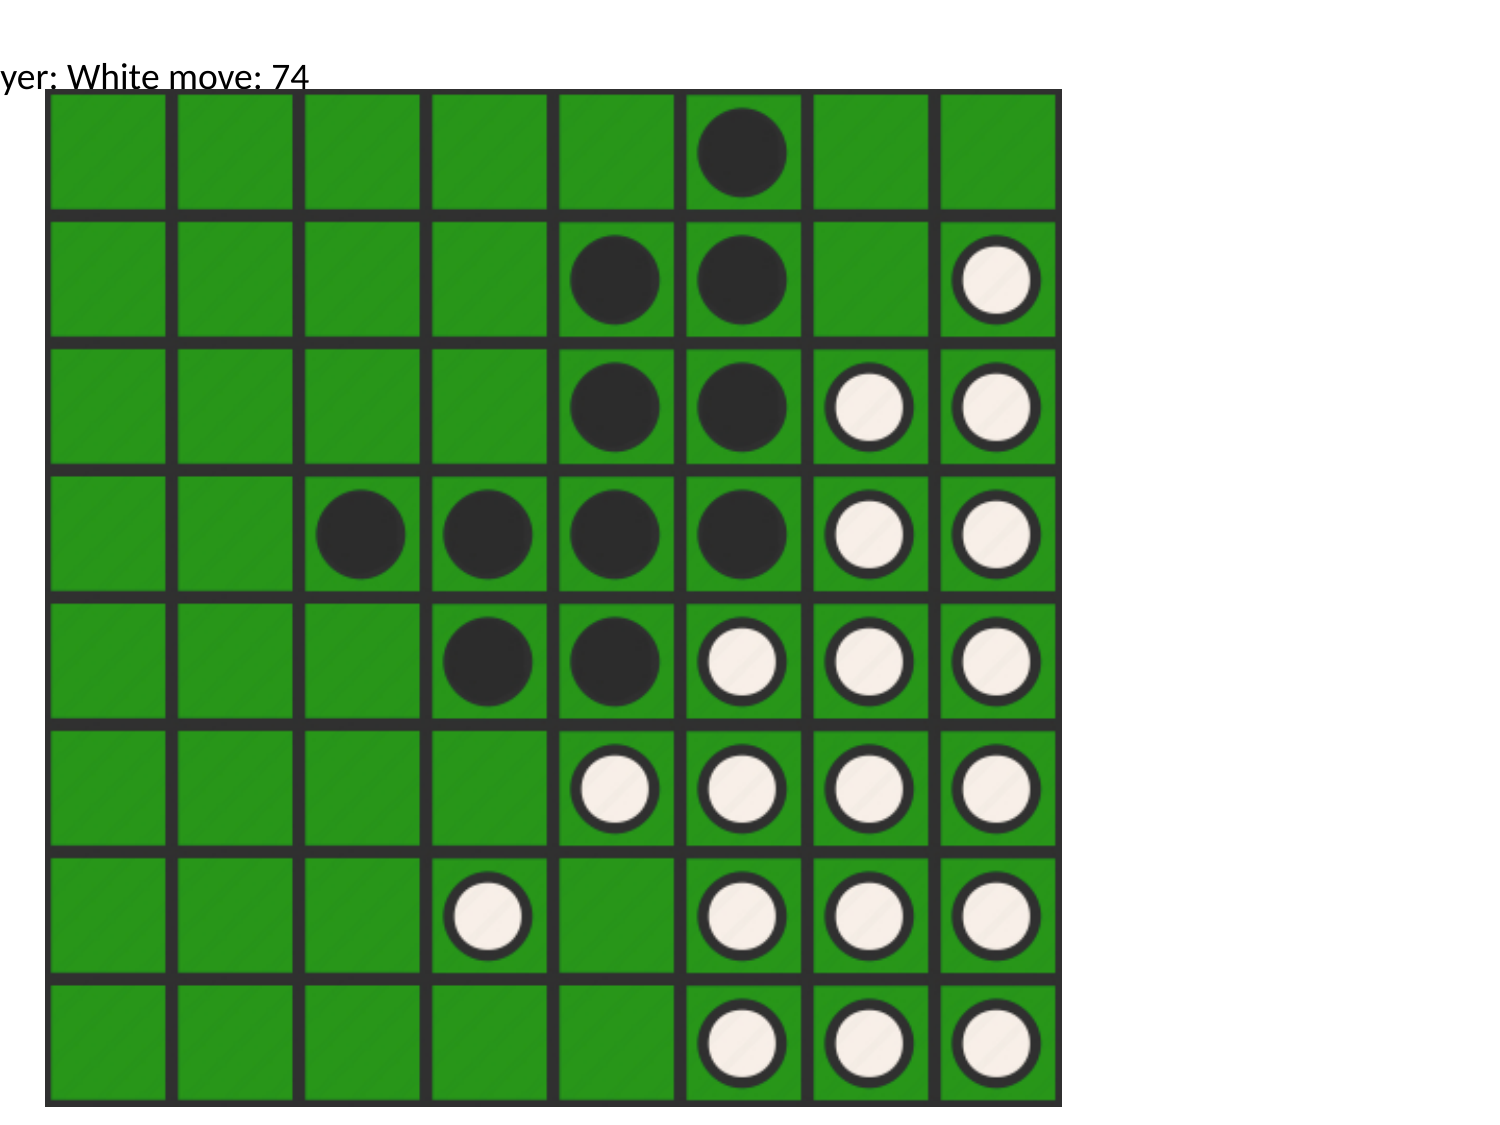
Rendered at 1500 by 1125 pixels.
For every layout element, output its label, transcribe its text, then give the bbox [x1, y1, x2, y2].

picture [44, 89, 1062, 1107]
text_box turn: 26 player: White move: 74 [0, 44, 325, 105]
